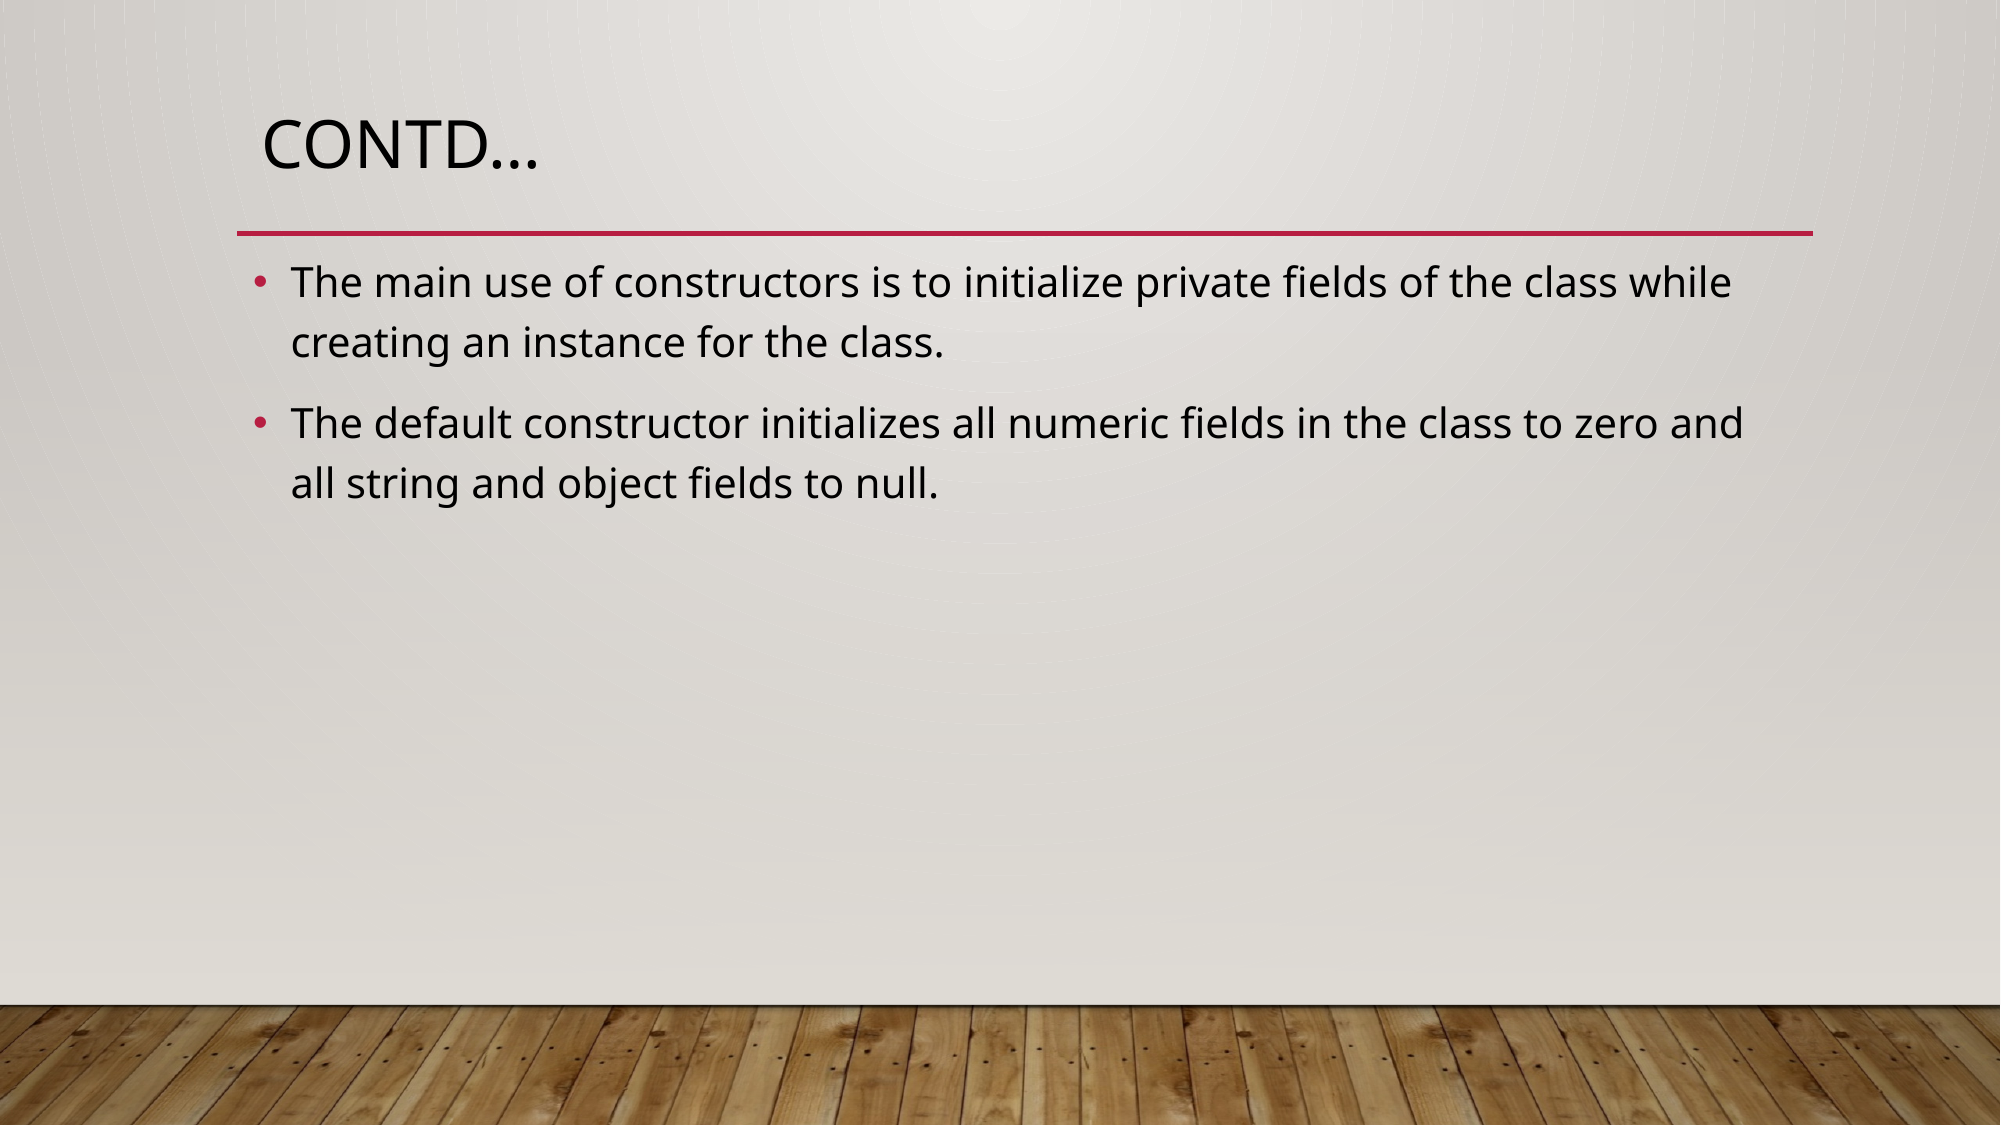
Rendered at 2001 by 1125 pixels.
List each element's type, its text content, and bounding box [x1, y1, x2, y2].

picture [0, 1005, 2000, 1125]
list The main use of constructors is to initialize private fields of the class while creating an instance for the class. The default constructor initializes all numeric fields in the class to zero and all string and object fields to null. [238, 238, 1814, 986]
title Contd… [246, 103, 1823, 229]
